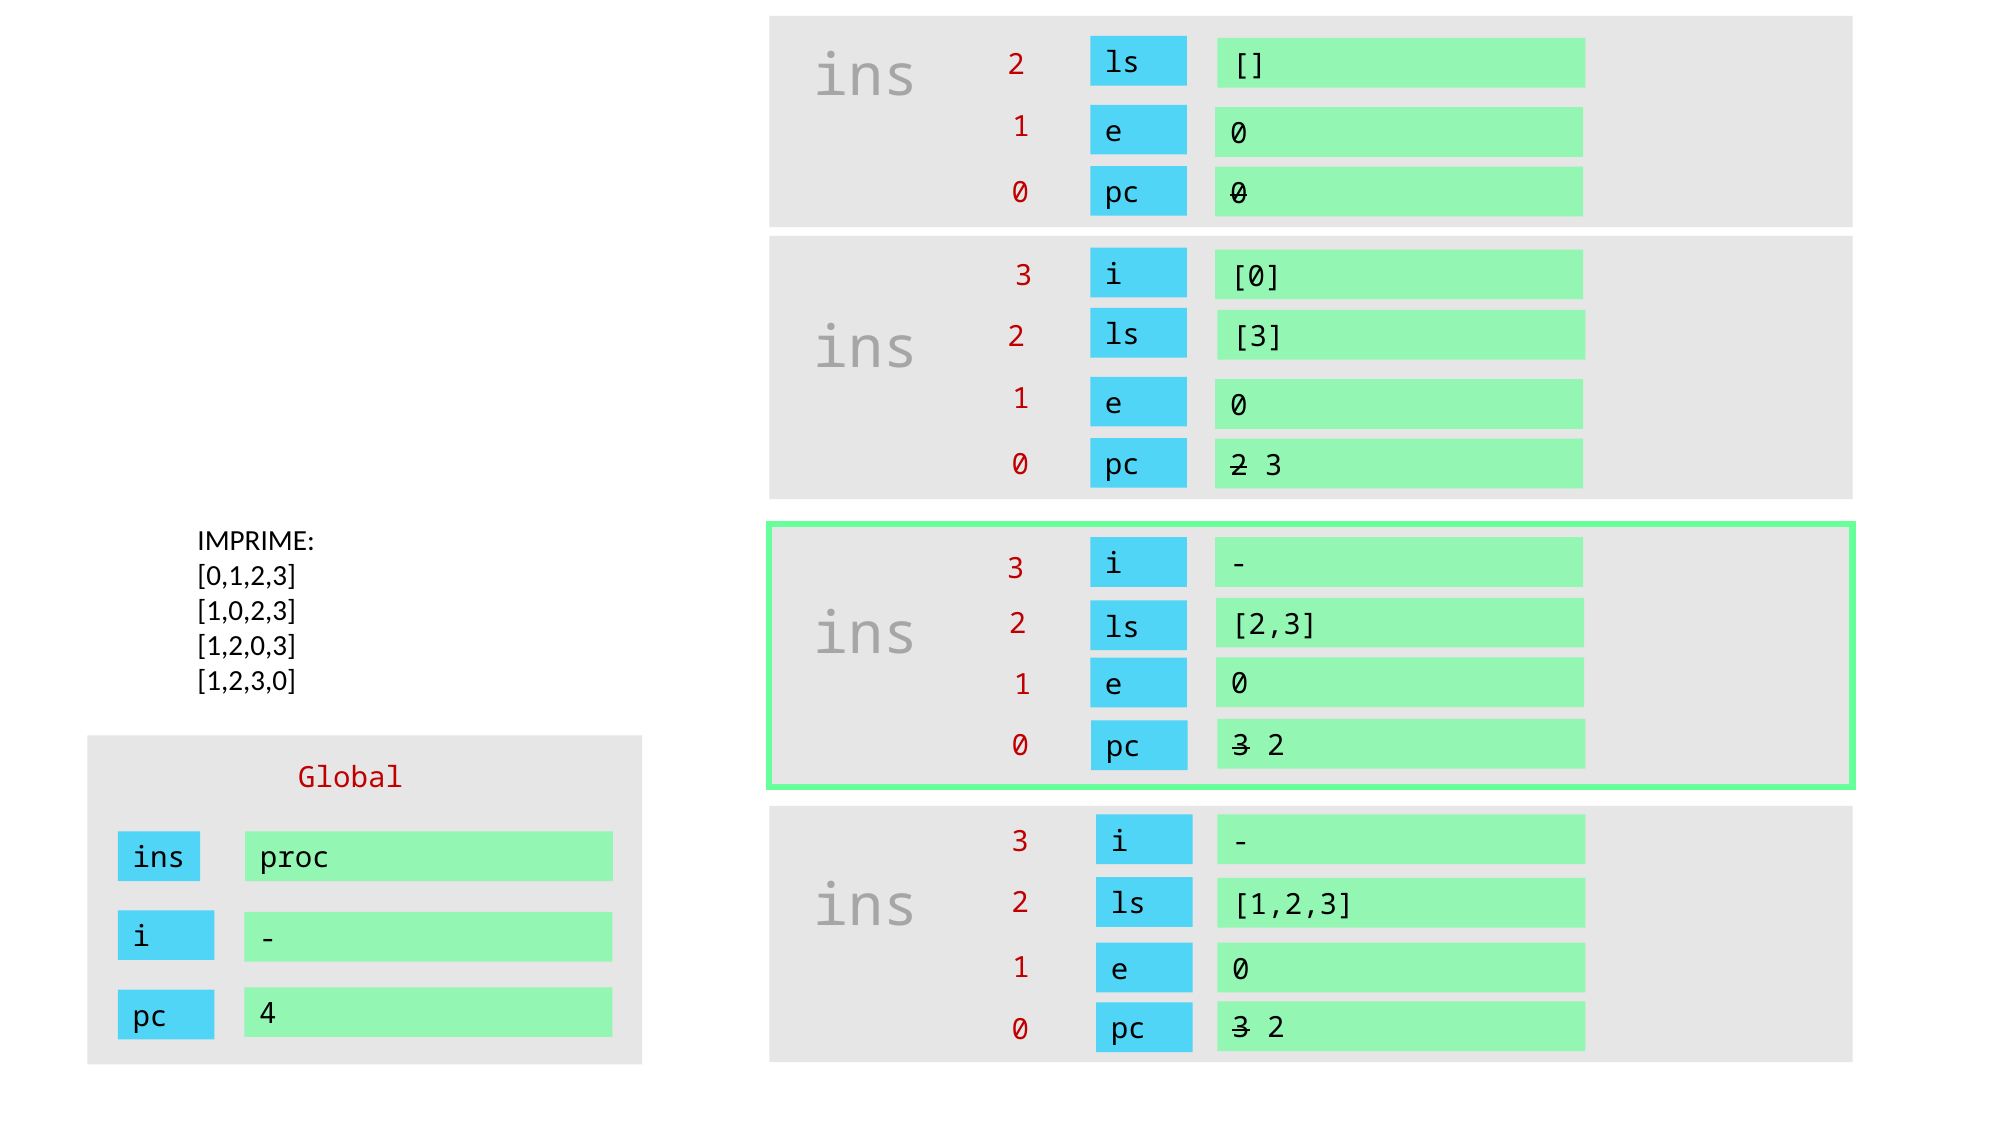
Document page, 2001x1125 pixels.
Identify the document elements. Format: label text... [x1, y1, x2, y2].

text_box [768, 805, 1854, 1063]
text_box e [1090, 657, 1187, 708]
text_box 1 [997, 372, 1045, 423]
text_box 0 [1216, 657, 1585, 708]
text_box [2,3] [1216, 597, 1585, 648]
text_box 0 [996, 166, 1045, 216]
text_box [768, 15, 1854, 228]
text_box [3] [1217, 309, 1586, 360]
text_box 1 [997, 100, 1045, 151]
text_box pc [1091, 720, 1188, 771]
text_box 3 [999, 249, 1053, 299]
text_box i [1090, 247, 1187, 298]
text_box 0 [996, 438, 1045, 488]
text_box ins [799, 29, 1092, 115]
text_box 0 [996, 1002, 1045, 1053]
text_box pc [1090, 438, 1187, 488]
text_box [768, 523, 1854, 788]
text_box ls [1096, 877, 1193, 927]
text_box 0 [1215, 166, 1584, 217]
text_box ins [799, 302, 1092, 387]
text_box 4 [244, 987, 613, 1037]
text_box i [117, 910, 215, 961]
text_box 0 [1215, 379, 1584, 429]
text_box ins [799, 587, 1092, 673]
text_box [] [1217, 37, 1586, 88]
text_box 2 [992, 38, 1046, 88]
text_box proc [245, 831, 613, 882]
text_box pc [1090, 166, 1187, 216]
text_box 2 [992, 310, 1046, 360]
text_box 3 [996, 814, 1050, 865]
text_box 3 2 [1217, 1001, 1586, 1052]
text_box e [1096, 942, 1193, 993]
text_box 2 3 [1215, 438, 1584, 489]
text_box Global [283, 751, 418, 801]
text_box 0 [996, 718, 1045, 769]
text_box 0 [1217, 942, 1586, 993]
text_box i [1090, 537, 1187, 587]
text_box [86, 734, 643, 1066]
text_box 3 [992, 541, 1045, 592]
text_box [768, 235, 1854, 500]
text_box ins [799, 859, 1092, 945]
text_box - [1215, 537, 1584, 587]
text_box 2 [996, 875, 1050, 926]
text_box 1 [997, 941, 1045, 992]
text_box pc [117, 989, 215, 1040]
text_box 3 2 [1217, 718, 1586, 769]
text_box ls [1092, 307, 1187, 358]
text_box 2 [994, 596, 1047, 647]
text_box 1 [999, 657, 1047, 708]
text_box e [1090, 376, 1187, 427]
text_box [0] [1215, 249, 1584, 300]
text_box - [1217, 814, 1586, 865]
text_box - [244, 911, 613, 962]
text_box 0 [1215, 107, 1584, 157]
text_box ls [1092, 35, 1187, 86]
text_box e [1090, 104, 1187, 155]
text_box i [1096, 814, 1193, 865]
text_box pc [1096, 1002, 1193, 1053]
text_box ins [117, 831, 201, 882]
text_box [1,2,3] [1217, 877, 1586, 928]
text_box IMPRIME: [0,1,2,3] [1,0,2,3] [1,2,0,3] [1,2,3,0] [182, 513, 415, 704]
text_box ls [1092, 600, 1187, 651]
